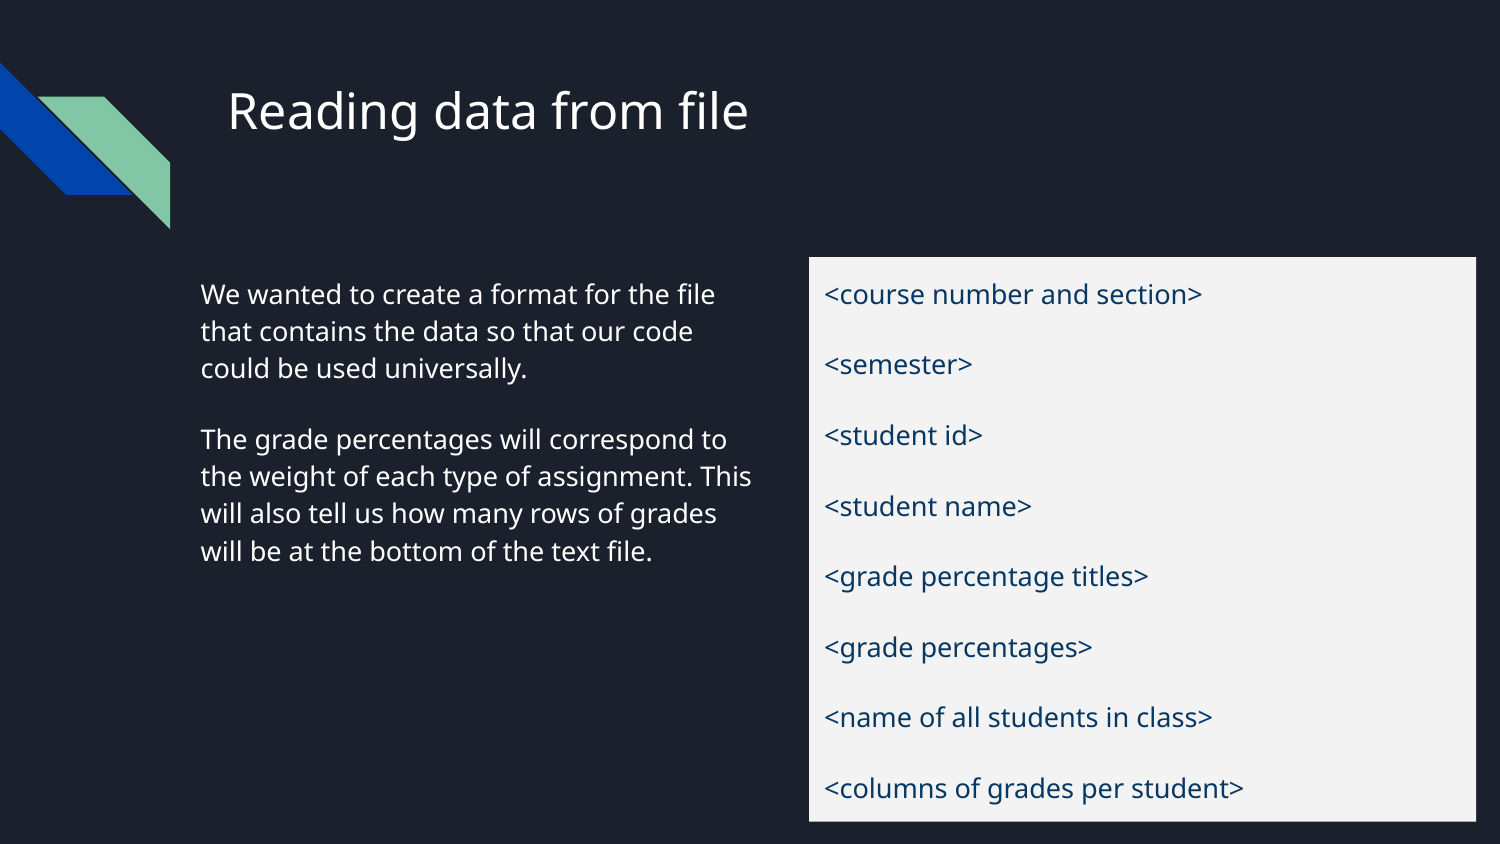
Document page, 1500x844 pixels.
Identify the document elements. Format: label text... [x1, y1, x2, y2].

title Reading data from file [212, 64, 1368, 215]
list <course number and section> <semester> <student id> <student name> <grade percentage titles> <grade percentages> <name of all students in class> <columns of grades per student> [809, 257, 1477, 822]
list We wanted to create a format for the file that contains the data so that our code could be used universally. The grade percentages will correspond to the weight of each type of assignment. This will also tell us how many rows of grades will be at the bottom of the text file. [185, 257, 772, 735]
